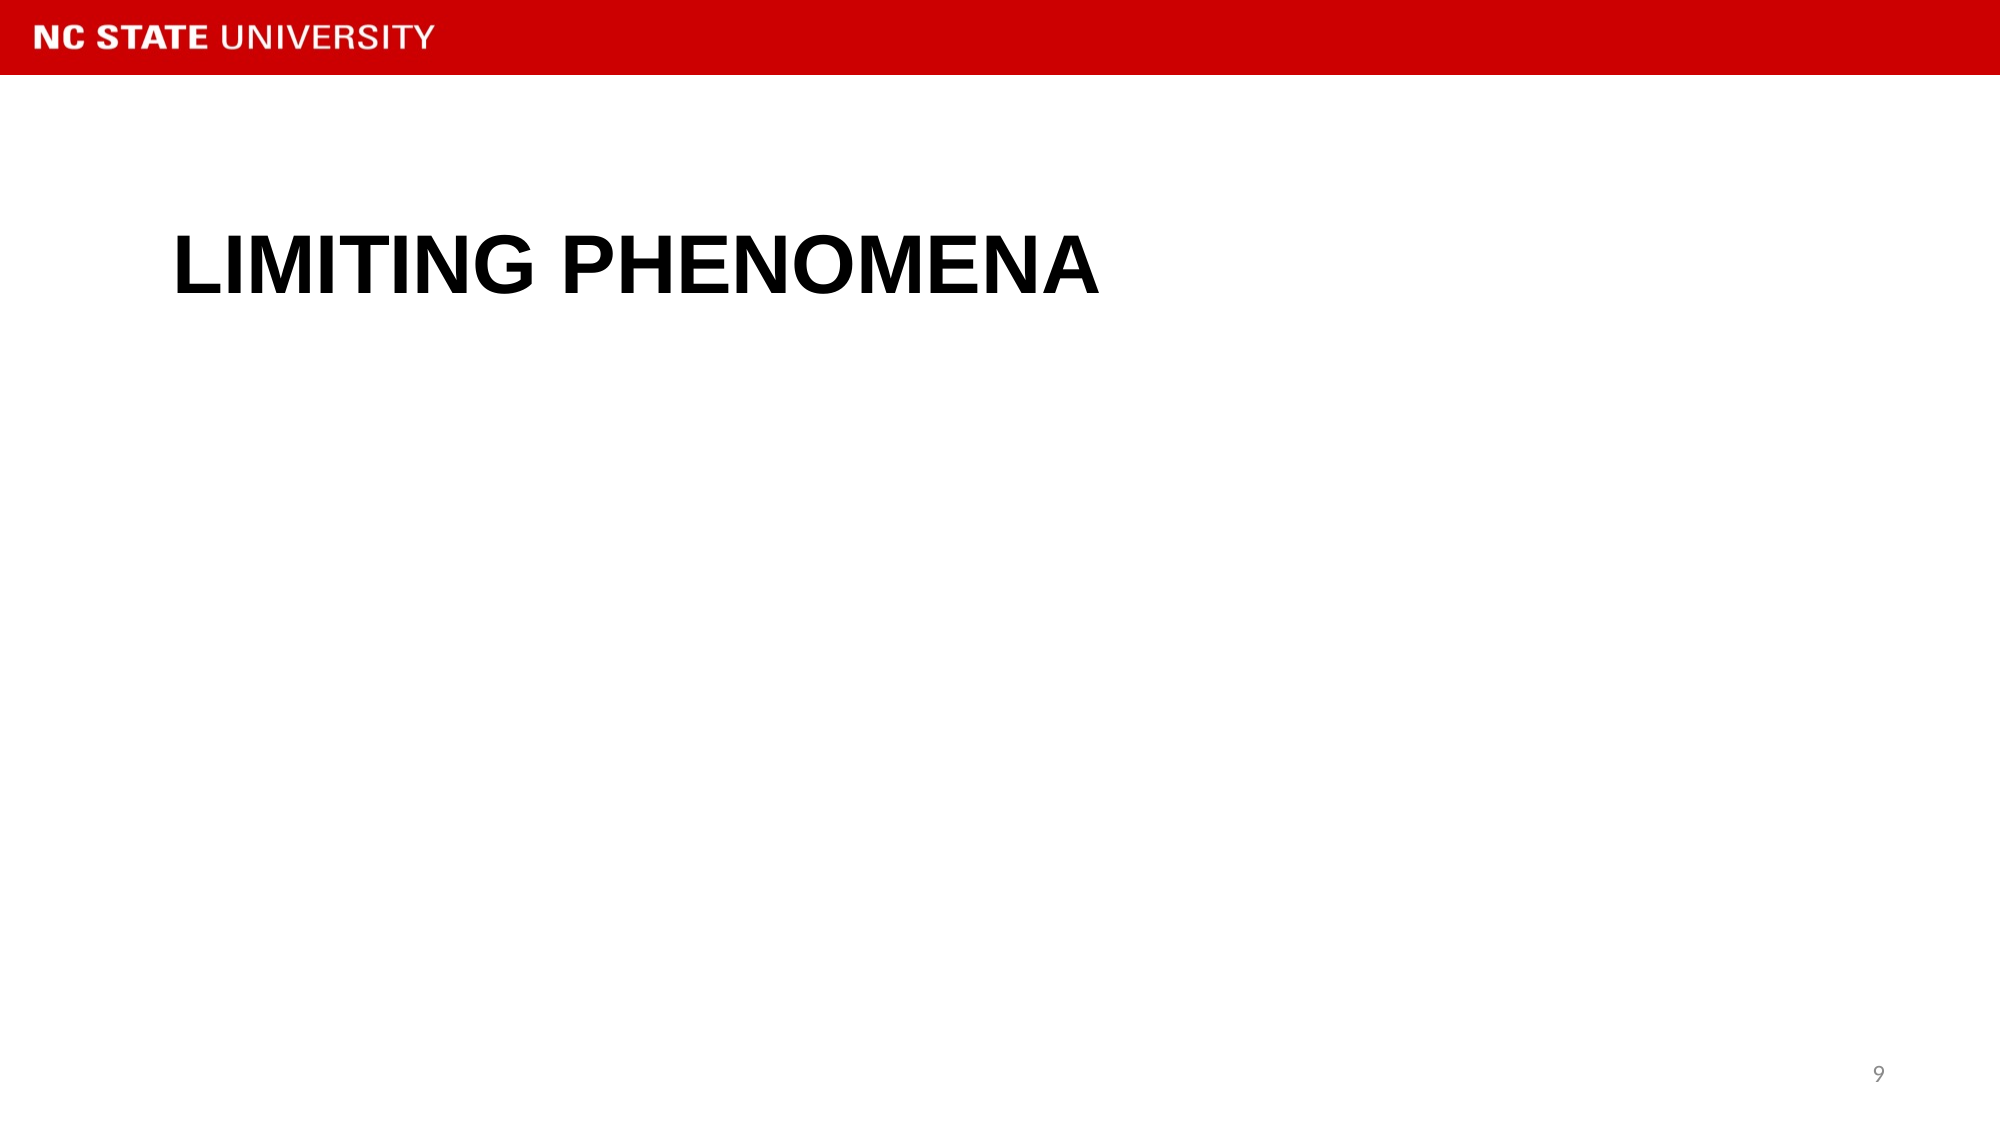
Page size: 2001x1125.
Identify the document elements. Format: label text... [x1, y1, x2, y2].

slide_number 9 [1433, 1042, 1900, 1103]
picture [0, 0, 2000, 75]
title Limiting phenomena [157, 202, 1858, 426]
